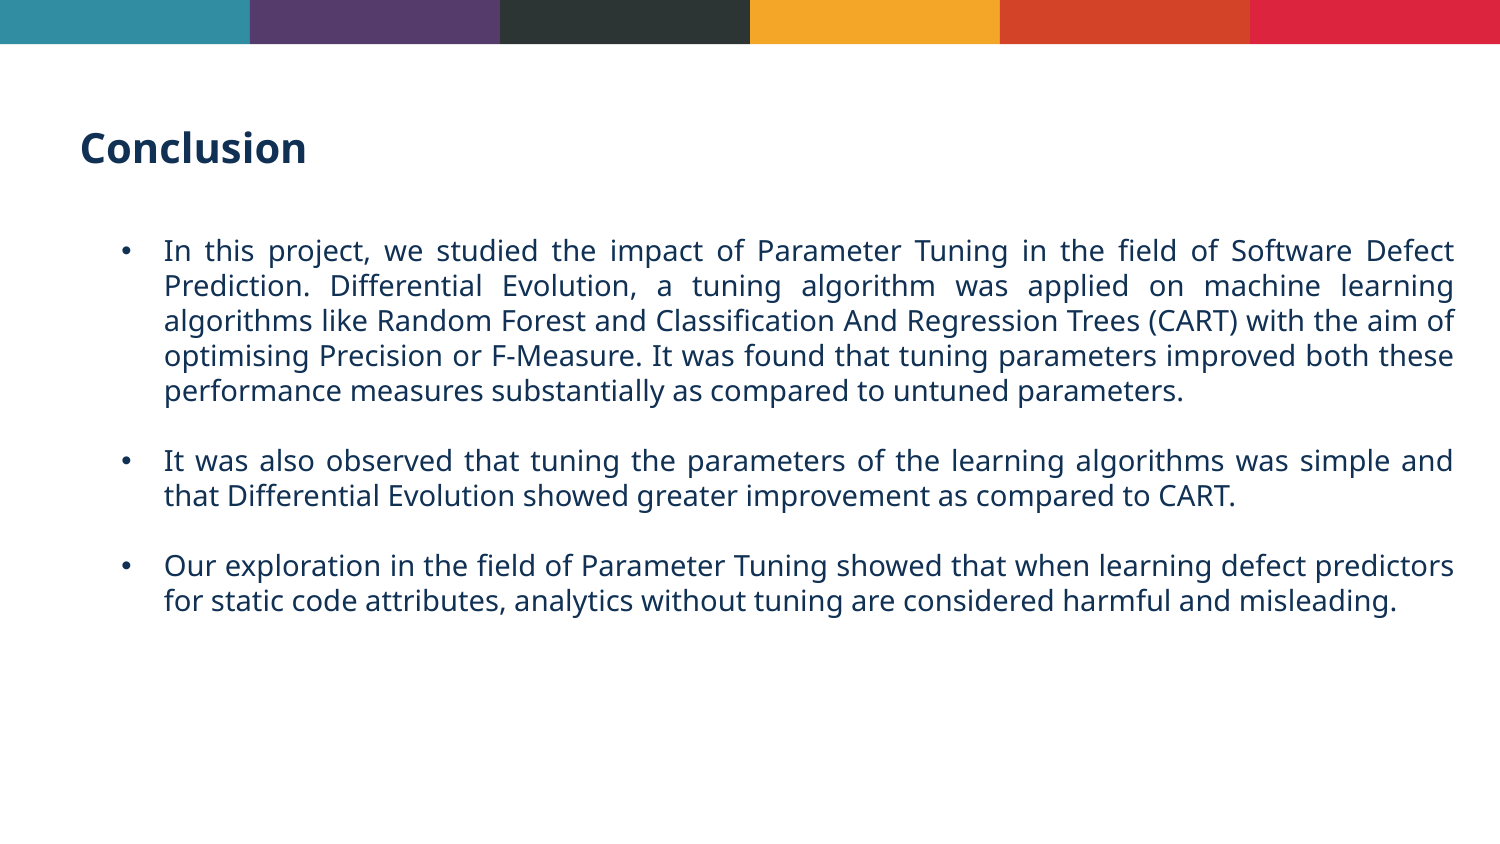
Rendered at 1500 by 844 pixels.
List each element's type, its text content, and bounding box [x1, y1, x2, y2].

text_box Conclusion [64, 114, 429, 180]
text_box In this project, we studied the impact of Parameter Tuning in the field of Software Defect Prediction. Differential Evolution, a tuning algorithm was applied on machine learning algorithms like Random Forest and Classification And Regression Trees (CART) with the aim of optimising Precision or F-Measure. It was found that tuning parameters improved both these performance measures substantially as compared to untuned parameters. It was also observed that tuning the parameters of the learning algorithms was simple and that Differential Evolution showed greater improvement as compared to CART. Our exploration in the field of Parameter Tuning showed that when learning defect predictors for static code attributes, analytics without tuning are considered harmful and misleading. [64, 180, 1471, 650]
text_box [0, 0, 1500, 45]
